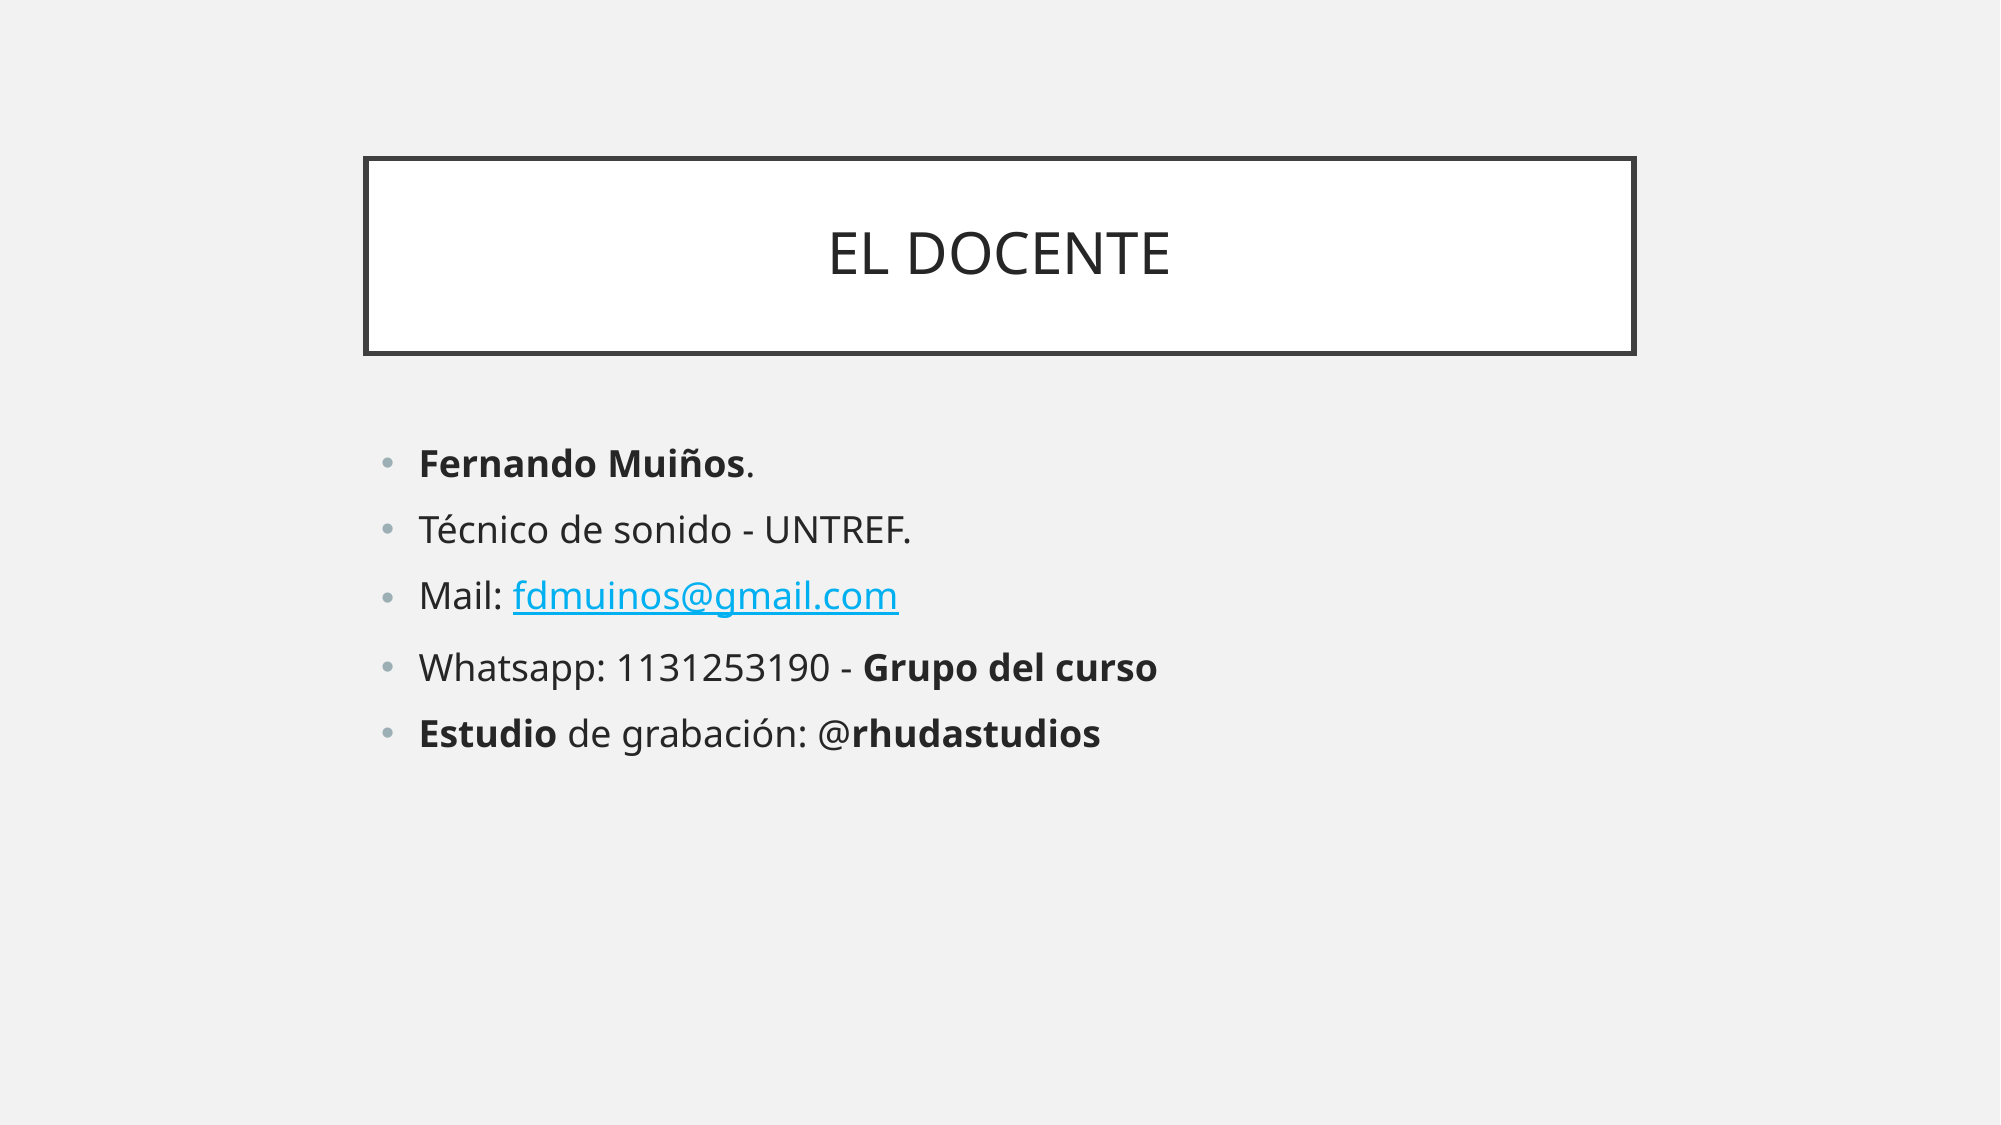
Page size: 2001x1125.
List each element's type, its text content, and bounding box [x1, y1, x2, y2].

list Fernando Muiños. Técnico de sonido - UNTREF. Mail: fdmuinos@gmail.com Whatsapp: 1131253190 - Grupo del curso Estudio de grabación: @rhudastudios [366, 432, 1634, 942]
title EL DOCENTE [363, 156, 1637, 356]
